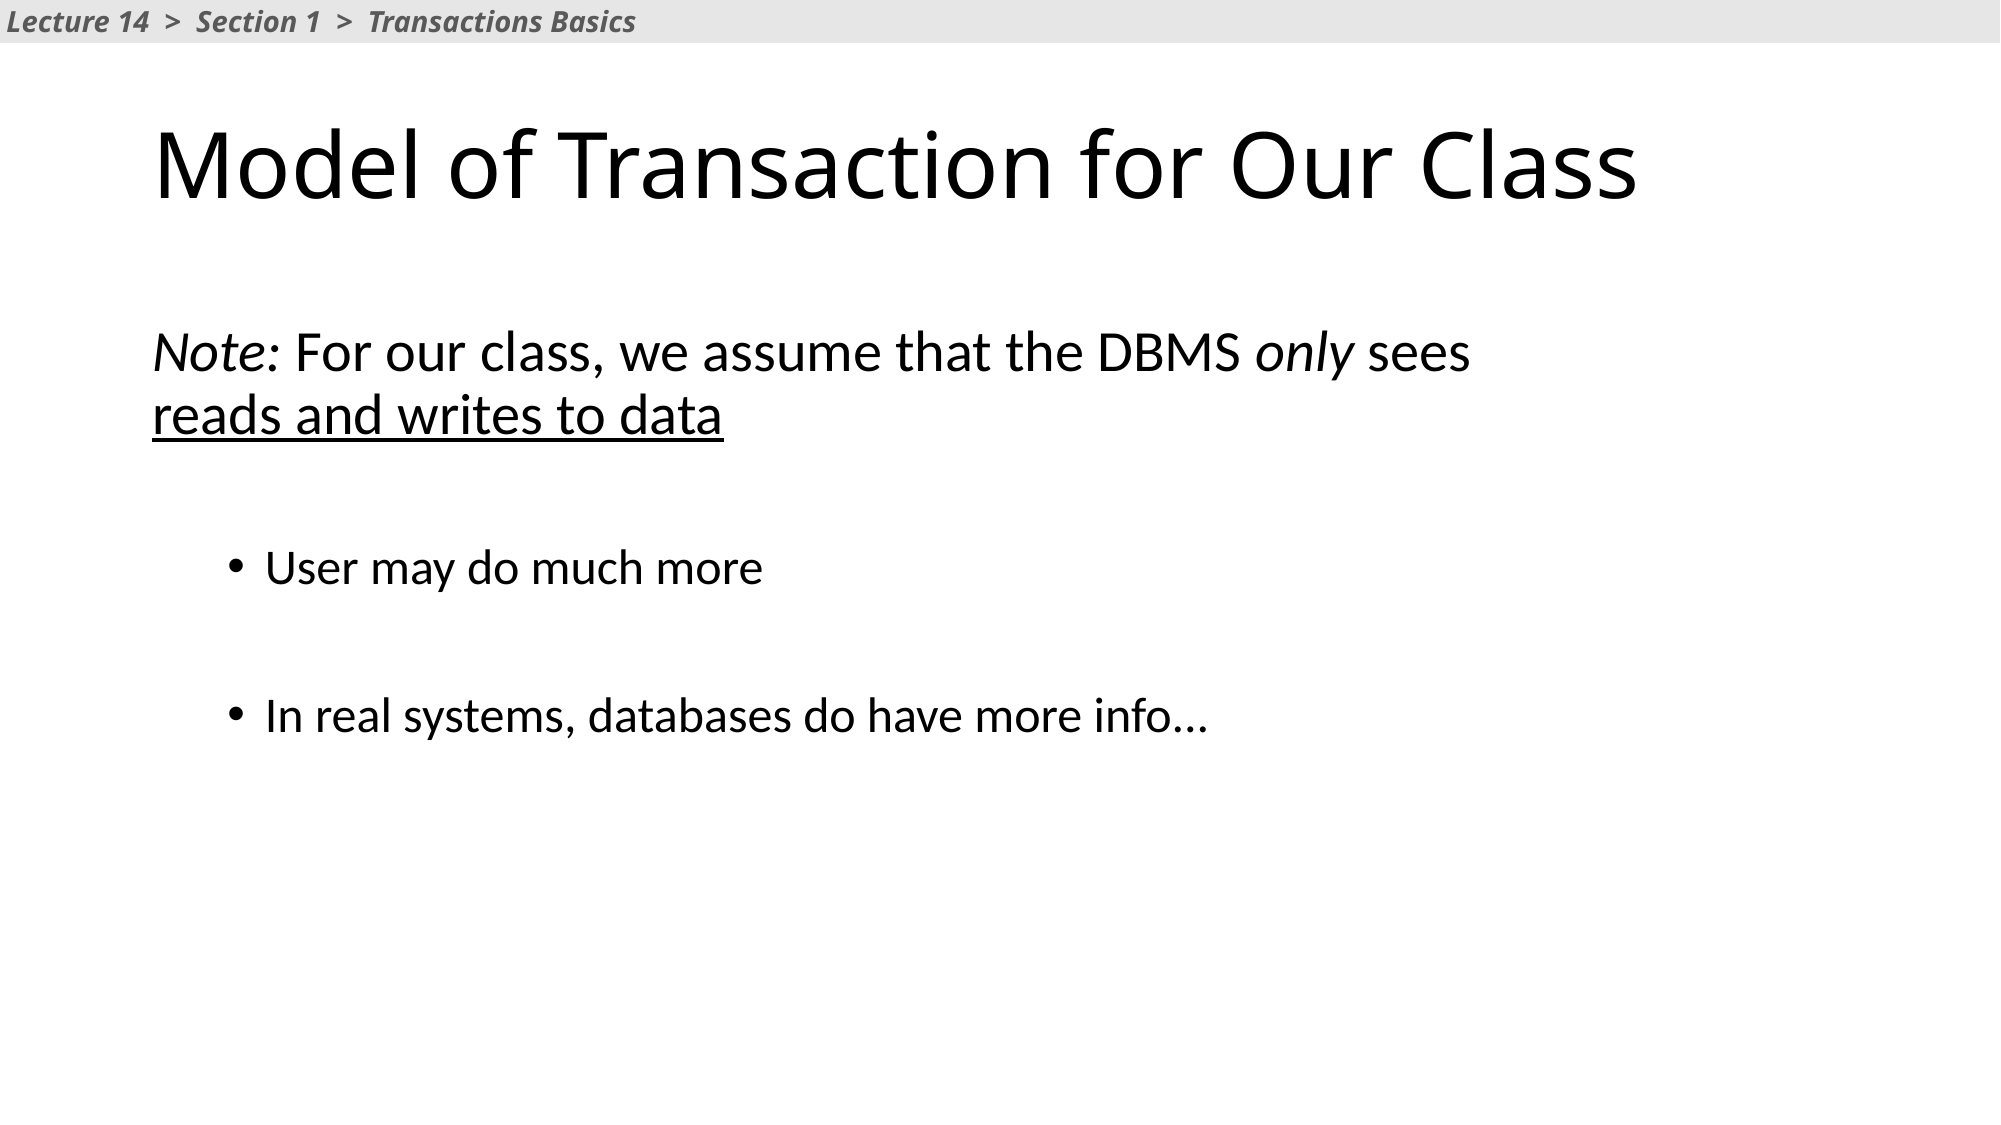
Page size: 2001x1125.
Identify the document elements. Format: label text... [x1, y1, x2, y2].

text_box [0, 0, 2000, 47]
title Model of Transaction for Our Class [137, 59, 1863, 278]
list Note: For our class, we assume that the DBMS only sees reads and writes to data User may do much more In real systems, databases do have more info... [137, 313, 1488, 843]
